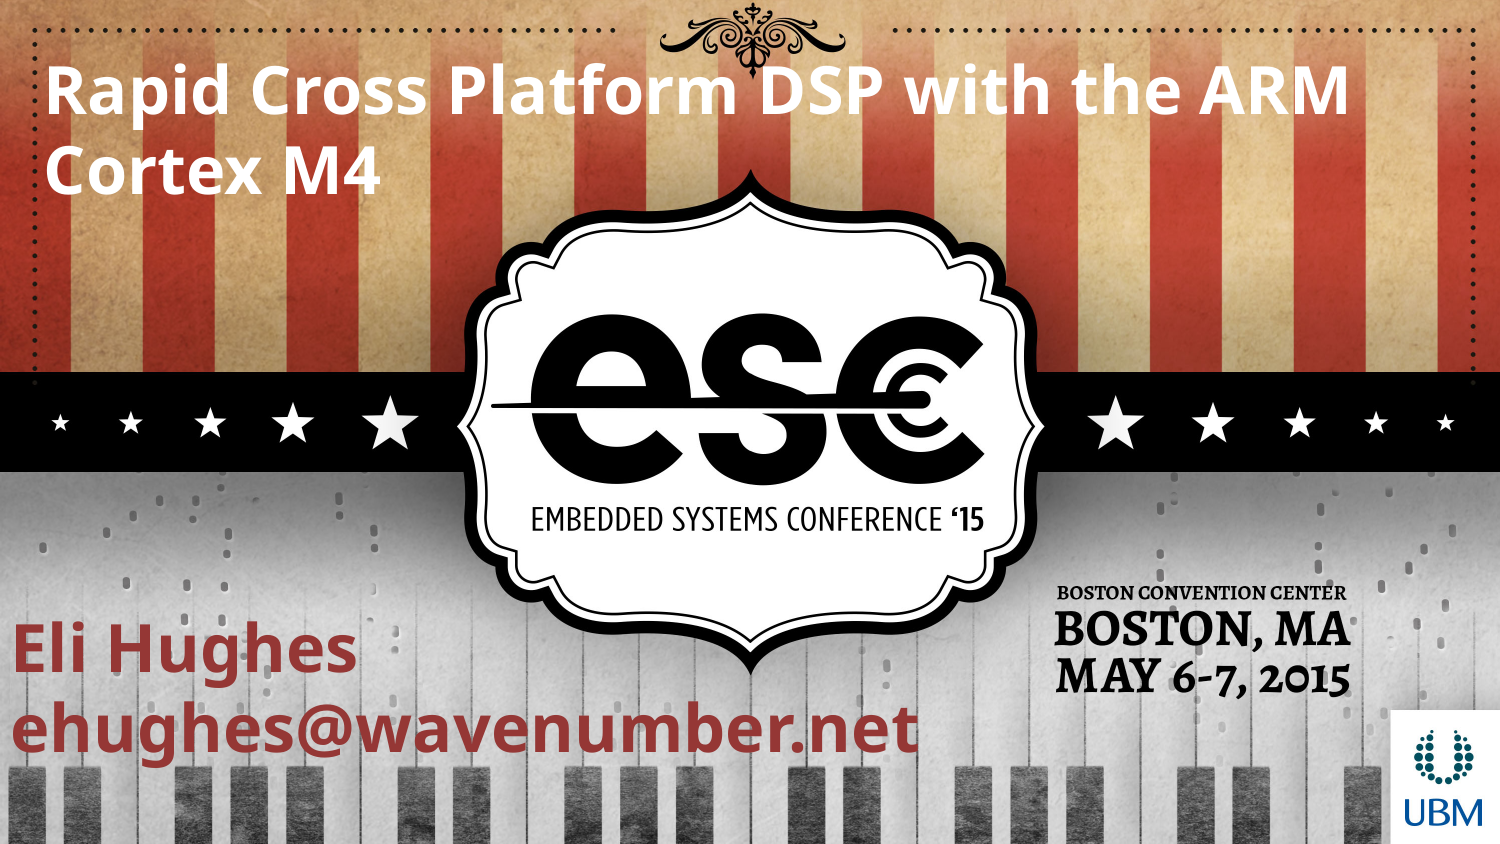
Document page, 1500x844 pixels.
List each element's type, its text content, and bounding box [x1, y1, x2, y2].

picture [0, 0, 1500, 844]
text_box Eli Hughes ehughes@wavenumber.net [0, 598, 1464, 774]
text_box Rapid Cross Platform DSP with the ARM Cortex M4 [29, 40, 1497, 216]
